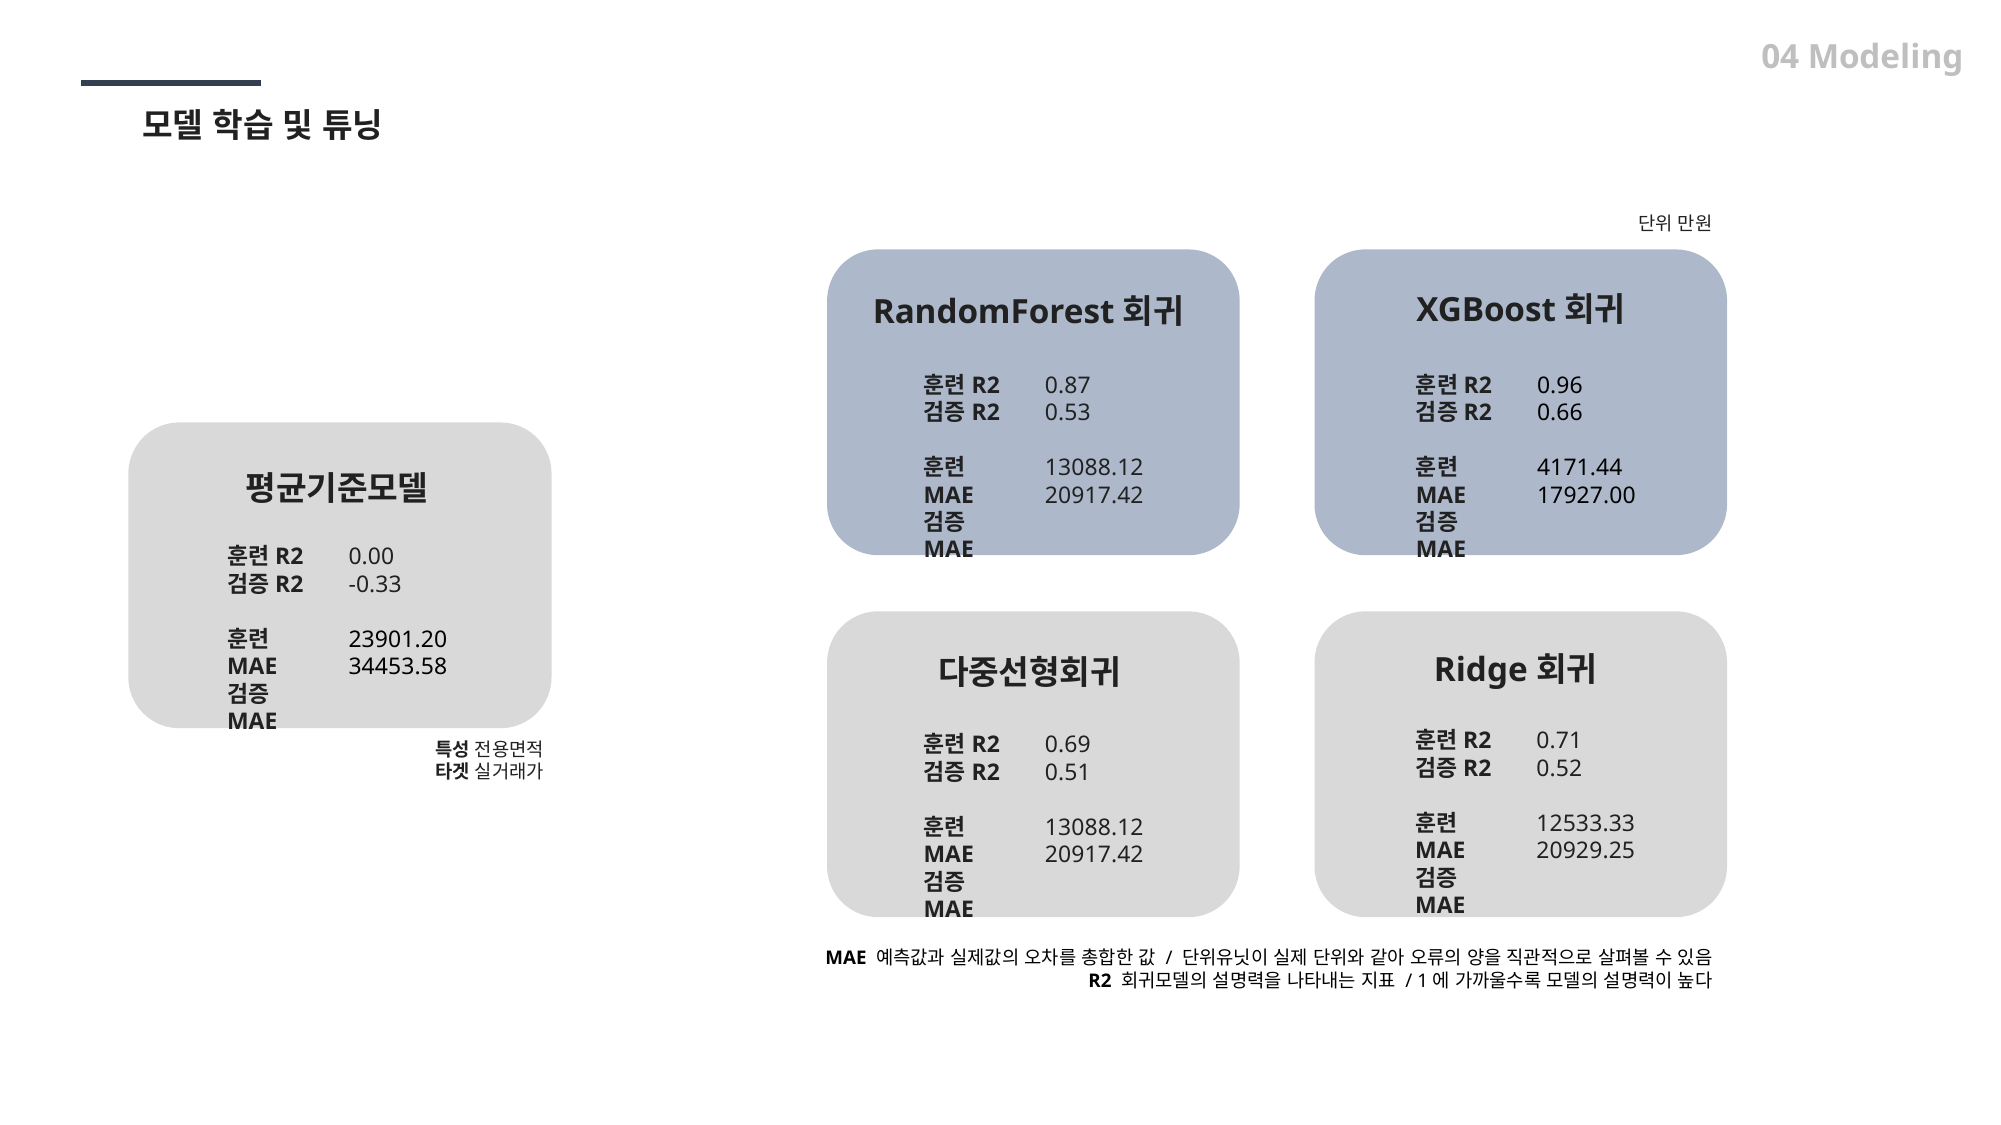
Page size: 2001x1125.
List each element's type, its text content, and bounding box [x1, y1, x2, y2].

text_box 0.69 0.51 13088.12 20917.42 [1030, 722, 1185, 875]
text_box 0.96 0.66 4171.44 17927.00 [1522, 362, 1677, 515]
text_box 특성 전용면적 타겟 실거래가 [420, 730, 570, 813]
text_box 0.87 0.53 13088.12 20917.42 [1030, 362, 1185, 515]
text_box 0.00 -0.33 23901.20 34453.58 [333, 534, 488, 687]
text_box [826, 610, 1241, 919]
text_box 모델 학습 및 튜닝 [127, 96, 638, 152]
text_box [1317, 248, 1724, 280]
text_box 훈련R2 검증R2 훈련MAE 검증MAE [1401, 362, 1522, 570]
text_box [1313, 293, 1729, 557]
text_box 04 Modeling [1468, 27, 1979, 83]
text_box 단위 만원 [1605, 203, 1727, 242]
text_box [826, 248, 1241, 557]
text_box 훈련R2 검증R2 훈련MAE 검증MAE [908, 722, 1030, 930]
text_box XGBoost회귀 [1314, 280, 1728, 336]
text_box RandomForest회귀 [847, 282, 1210, 338]
text_box [1313, 610, 1729, 919]
text_box MAE 예측값과 실제값의 오차를 총합한 값 / 단위유닛이 실제 단위와 같아 오류의 양을 직관적으로 살펴볼 수 있음 R2 회귀모델의 설명력을 나타내는 지표 / 1에 가까울수록 모델의 설명력이 높다 [687, 938, 1728, 1021]
text_box 다중선형회귀 [923, 643, 1156, 699]
text_box Ridge회귀 [1309, 641, 1722, 696]
text_box [847, 715, 1210, 781]
text_box 훈련R2 검증R2 훈련MAE 검증MAE [908, 362, 1030, 570]
text_box 0.71 0.52 12533.33 20929.25 [1521, 718, 1676, 871]
text_box 평균기준모델 [152, 459, 523, 515]
text_box 훈련R2 검증R2 훈련MAE 검증MAE [1400, 718, 1522, 926]
text_box [127, 421, 553, 730]
text_box 훈련R2 검증R2 훈련MAE 검증MAE [212, 534, 334, 742]
